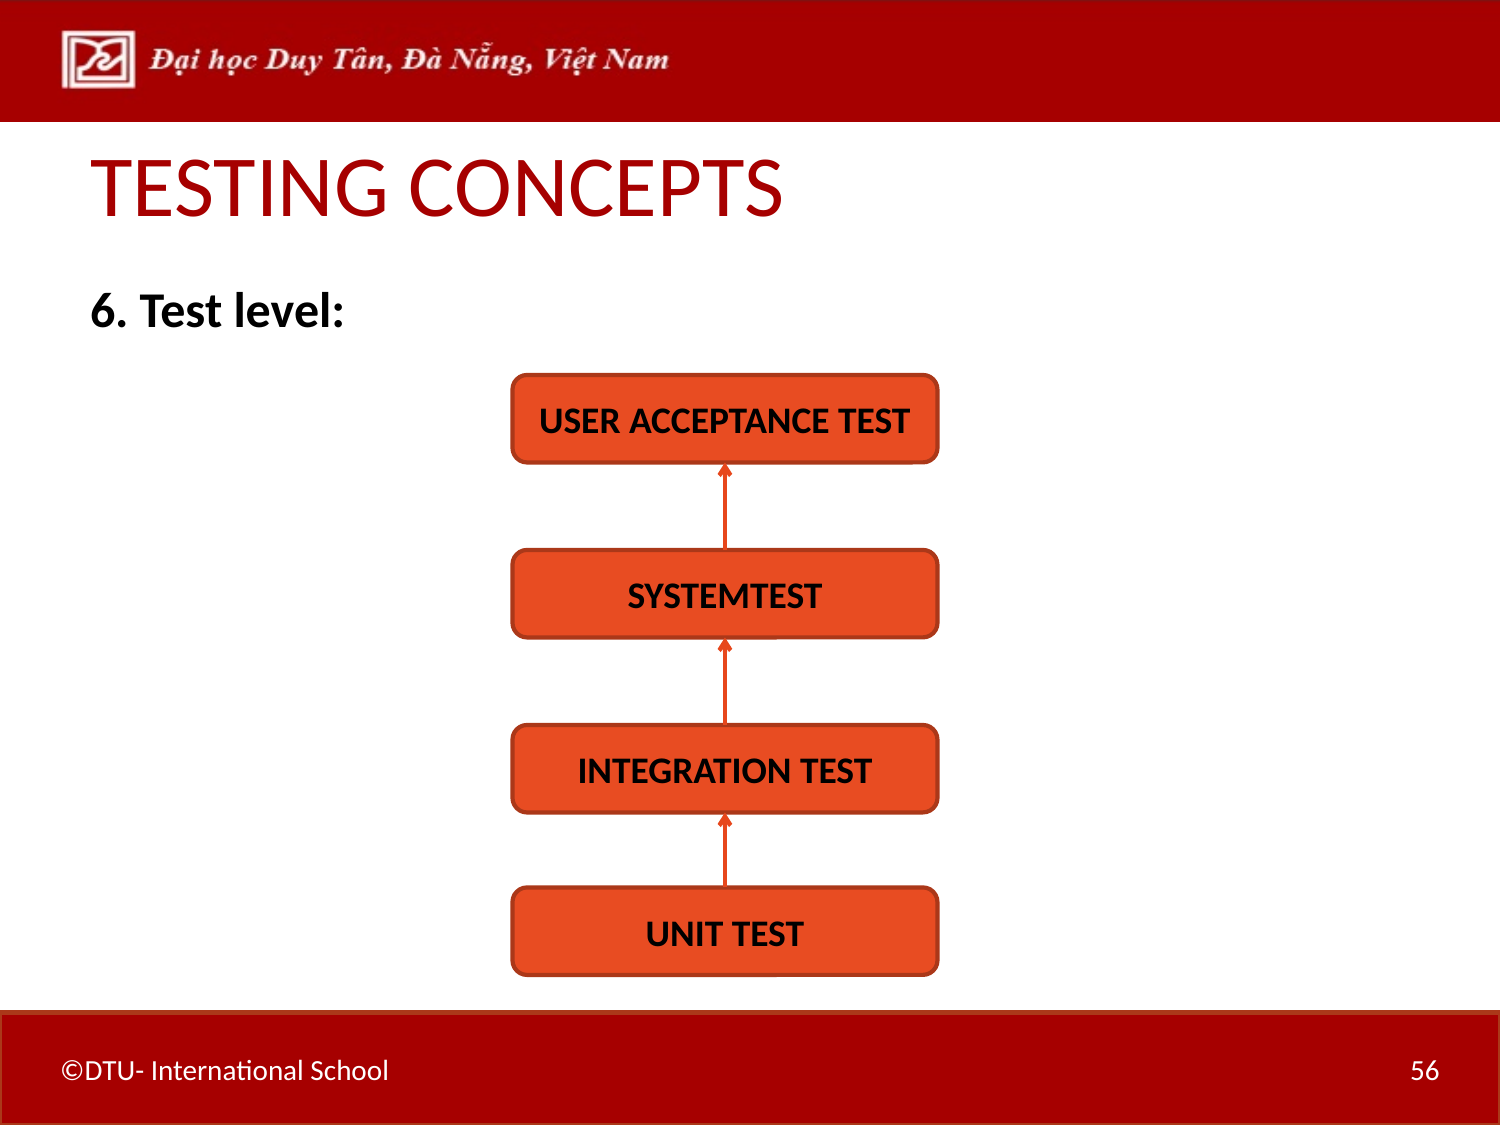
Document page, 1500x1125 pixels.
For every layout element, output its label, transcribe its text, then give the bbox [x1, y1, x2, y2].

picture [0, 0, 1500, 122]
text_box INTEGRATION TEST [510, 722, 940, 815]
title TESTING CONCEPTS [75, 121, 1425, 242]
text_box UNIT TEST [510, 885, 940, 978]
list 6. Test level: [75, 270, 1425, 1013]
text_box SYSTEMTEST [510, 547, 940, 640]
text_box USER ACCEPTANCE TEST [510, 372, 940, 465]
